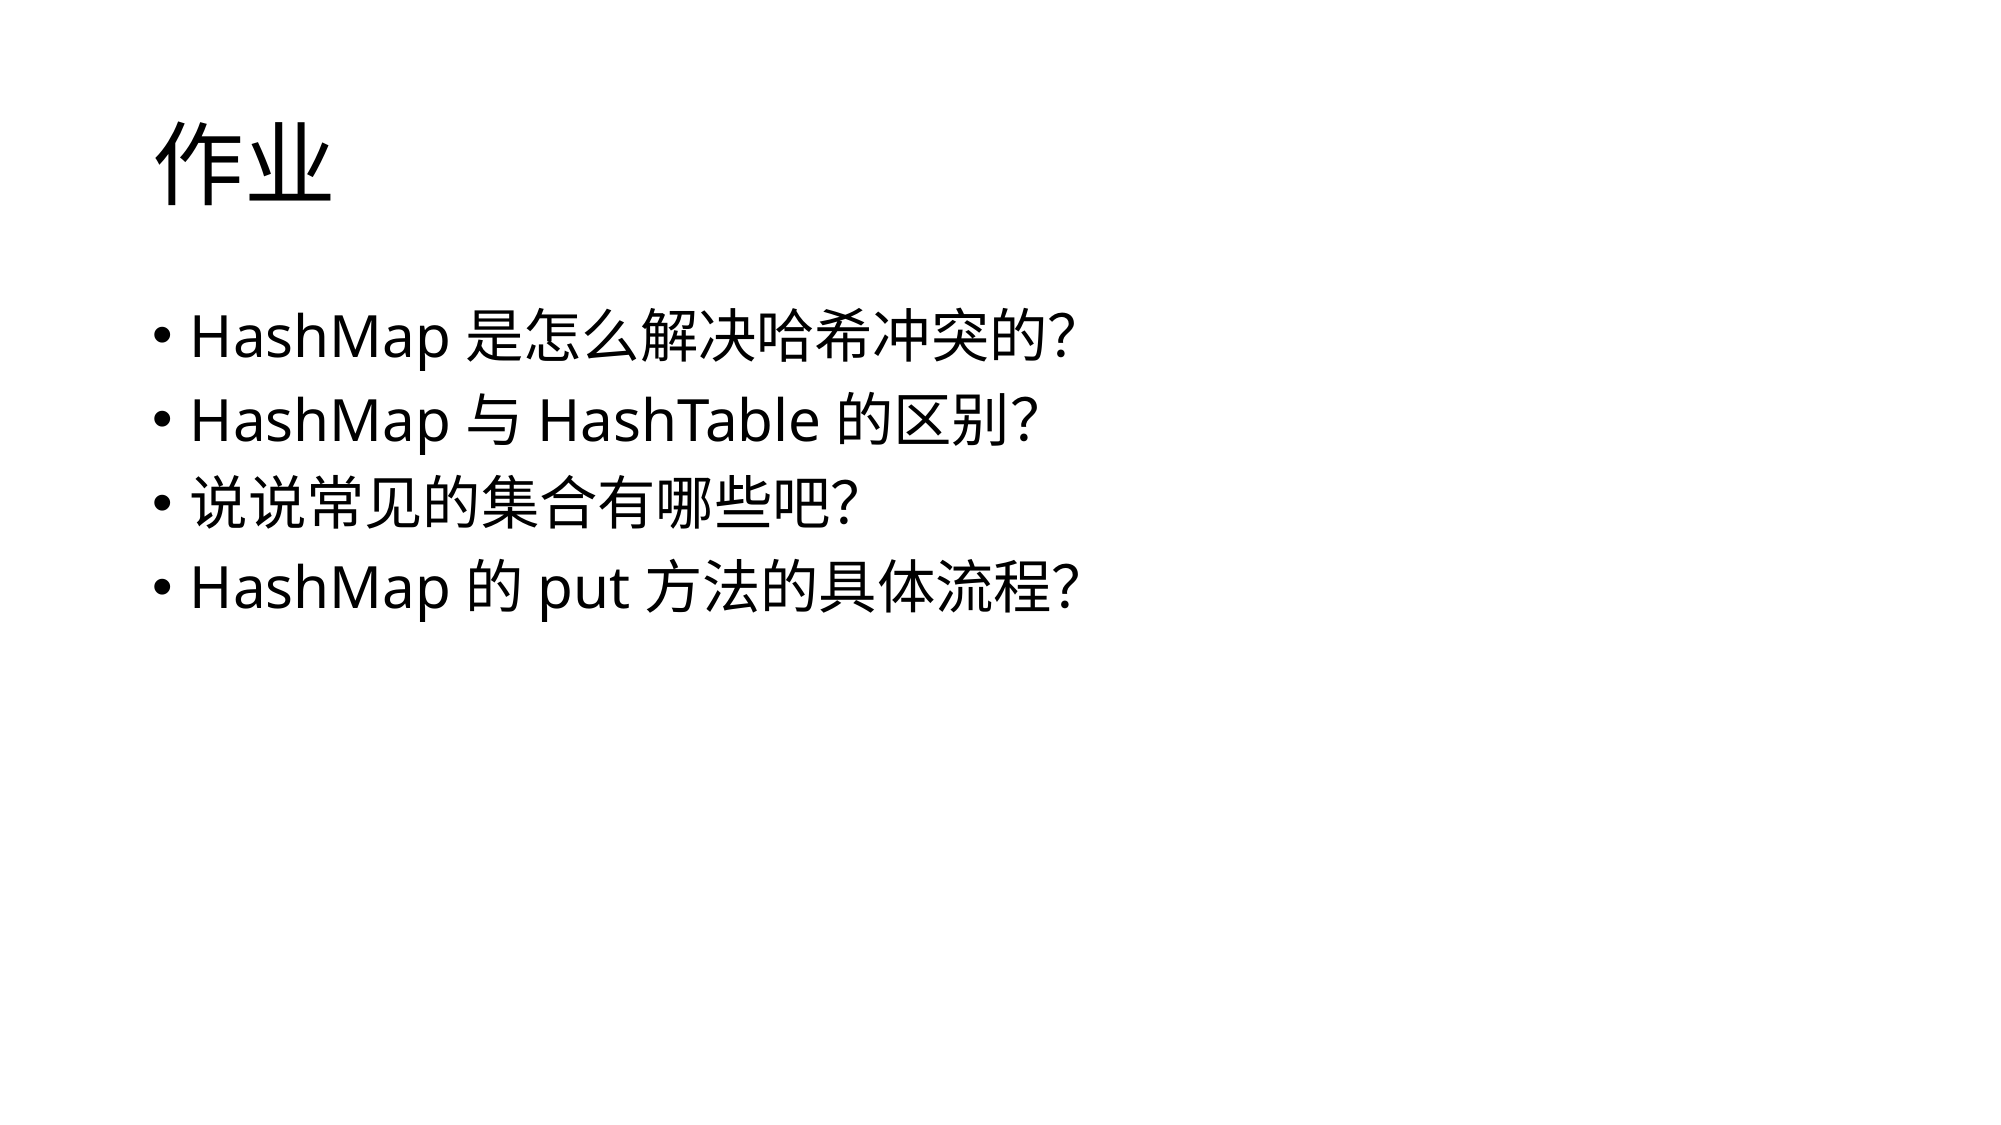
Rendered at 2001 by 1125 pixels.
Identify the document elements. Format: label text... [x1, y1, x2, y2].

title 作业 [137, 59, 1863, 278]
list HashMap是怎么解决哈希冲突的？ HashMap与HashTable的区别？ 说说常见的集合有哪些吧？ HashMap的put方法的具体流程？ [137, 299, 1863, 1014]
